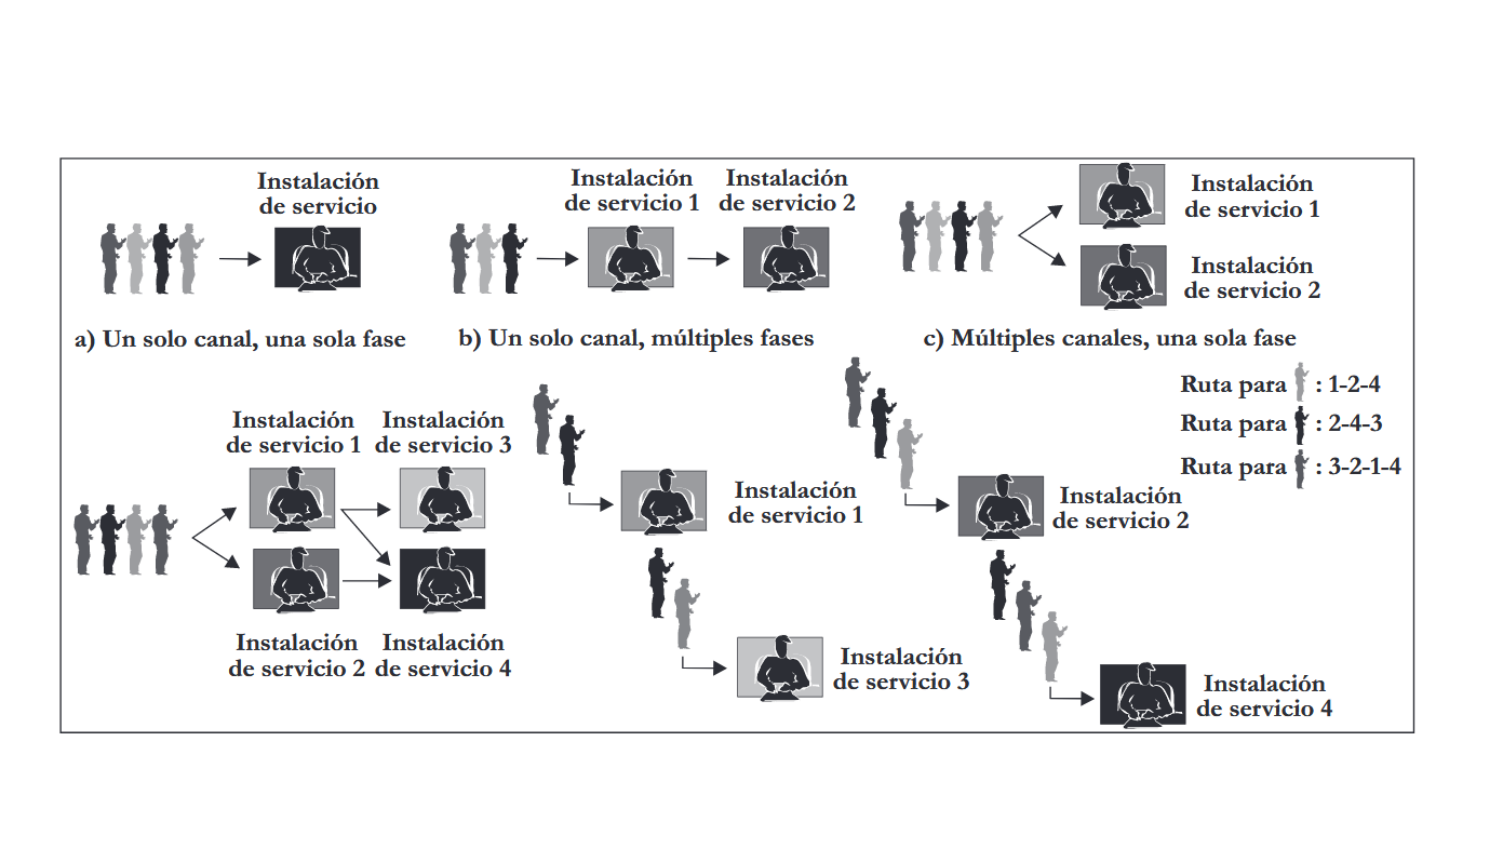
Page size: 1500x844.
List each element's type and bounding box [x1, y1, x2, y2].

picture [52, 149, 1422, 741]
